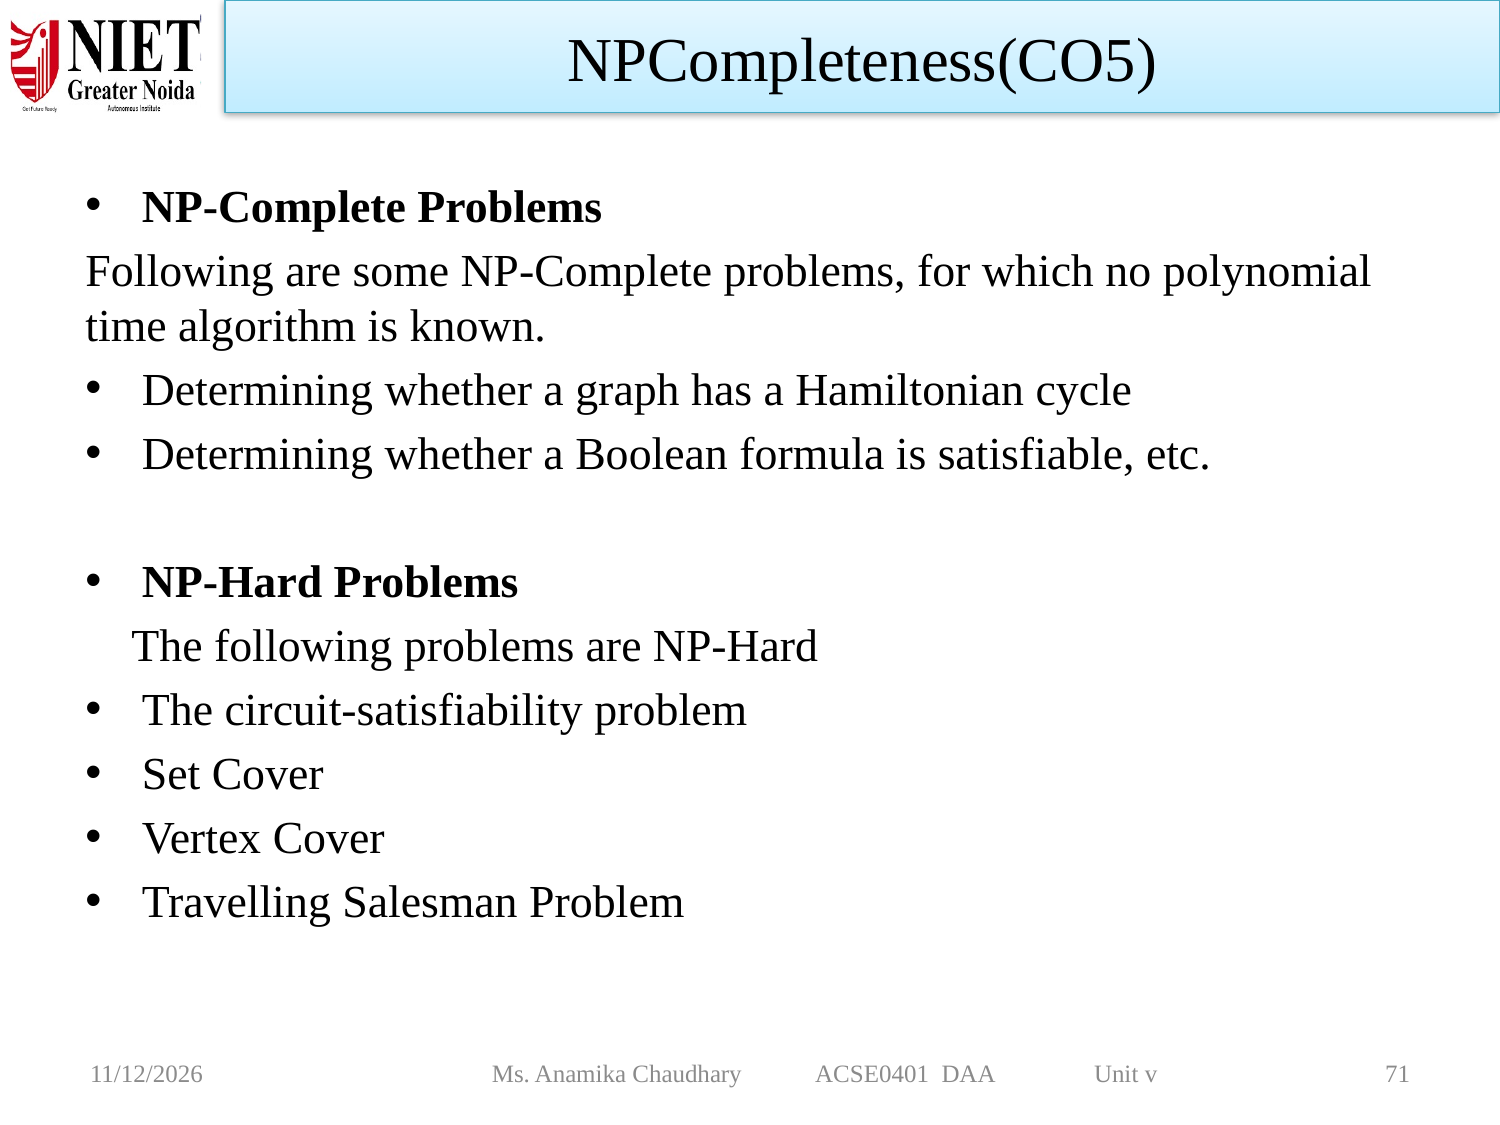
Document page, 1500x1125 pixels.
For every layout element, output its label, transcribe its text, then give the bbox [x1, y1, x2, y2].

footer Ms. Anamika Chaudhary ACSE0401 DAA Unit v [412, 1042, 1238, 1103]
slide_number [75, 1042, 412, 1103]
picture [0, 0, 238, 135]
text_box NPCompleteness(CO5) [238, 0, 1500, 113]
list NP-Complete Problems Following are some NP-Complete problems, for which no polynomial time algorithm is known. Determining whether a graph has a Hamiltonian cycle Determining whether a Boolean formula is satisfiable, etc. NP-Hard Problems The following problems are NP-Hard The circuit-satisfiability problem Set Cover Vertex Cover Travelling Salesman Problem [70, 169, 1433, 994]
text_box [74, 695, 1425, 756]
slide_number 71 [1238, 1042, 1425, 1103]
